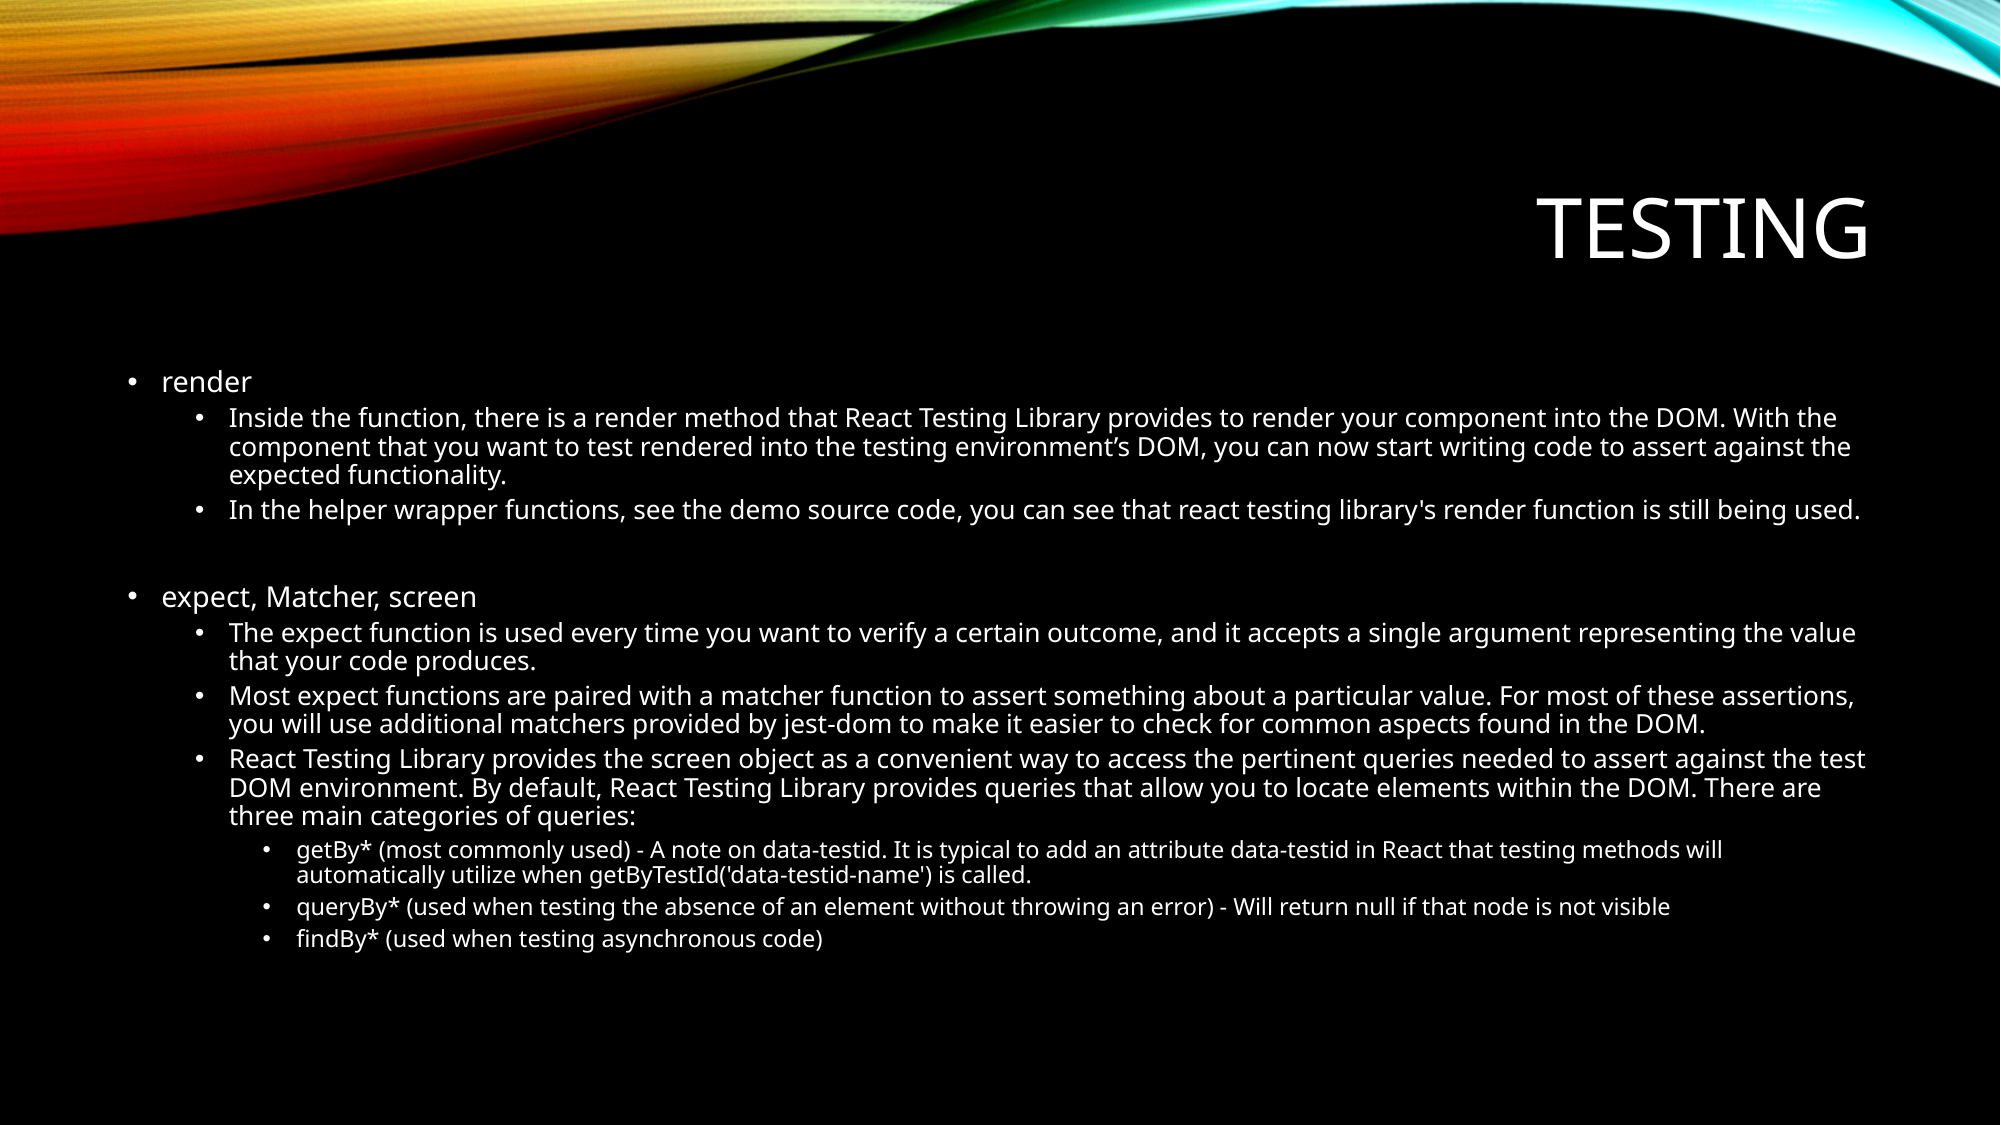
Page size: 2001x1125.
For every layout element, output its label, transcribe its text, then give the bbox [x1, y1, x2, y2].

title testing [474, 125, 1888, 338]
picture [0, 0, 2000, 237]
list render Inside the function, there is a render method that React Testing Library provides to render your component into the DOM. With the component that you want to test rendered into the testing environment’s DOM, you can now start writing code to assert against the expected functionality. In the helper wrapper functions, see the demo source code, you can see that react testing library's render function is still being used. expect, Matcher, screen The expect function is used every time you want to verify a certain outcome, and it accepts a single argument representing the value that your code produces. Most expect functions are paired with a matcher function to assert something about a particular value. For most of these assertions, you will use additional matchers provided by jest-dom to make it easier to check for common aspects found in the DOM. React Testing Library provides the screen object as a convenient way to access the pertinent queries needed to assert against the test DOM environment. By default, React Testing Library provides queries that allow you to locate elements within the DOM. There are three main categories of queries: getBy* (most commonly used) - A note on data-testid. It is typical to add an attribute data-testid in React that testing methods will automatically utilize when getByTestId('data-testid-name') is called. queryBy* (used when testing the absence of an element without throwing an error) - Will return null if that node is not visible findBy* (used when testing asynchronous code) [112, 360, 1888, 1021]
